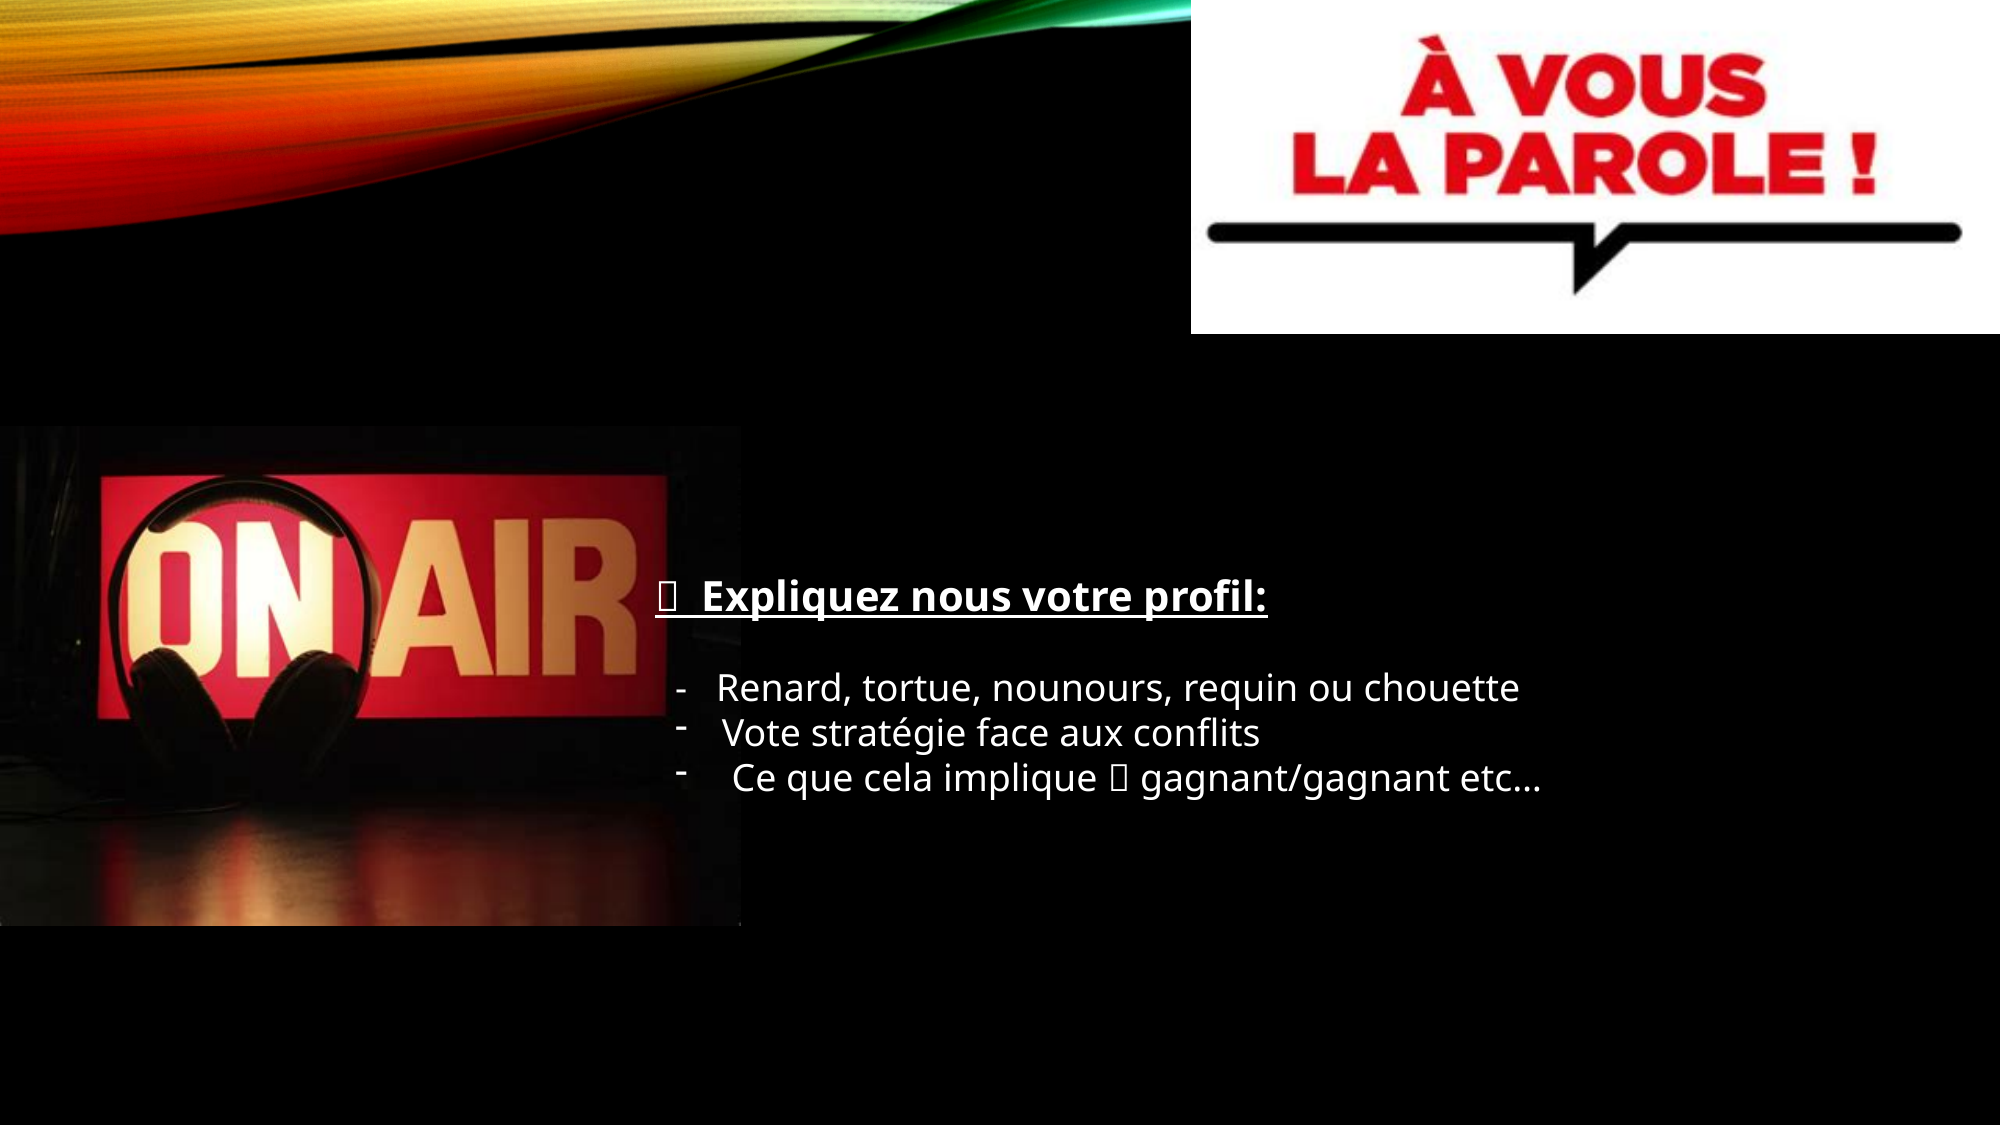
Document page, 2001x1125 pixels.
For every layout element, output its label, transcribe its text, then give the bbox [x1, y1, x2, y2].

text_box - Renard, tortue, nounours, requin ou chouette Vote stratégie face aux conflits Ce que cela implique  gagnant/gagnant etc… [741, 611, 1784, 851]
text_box  Expliquez nous votre profil: [741, 562, 1371, 628]
picture [0, 426, 741, 926]
picture [0, 0, 2000, 334]
